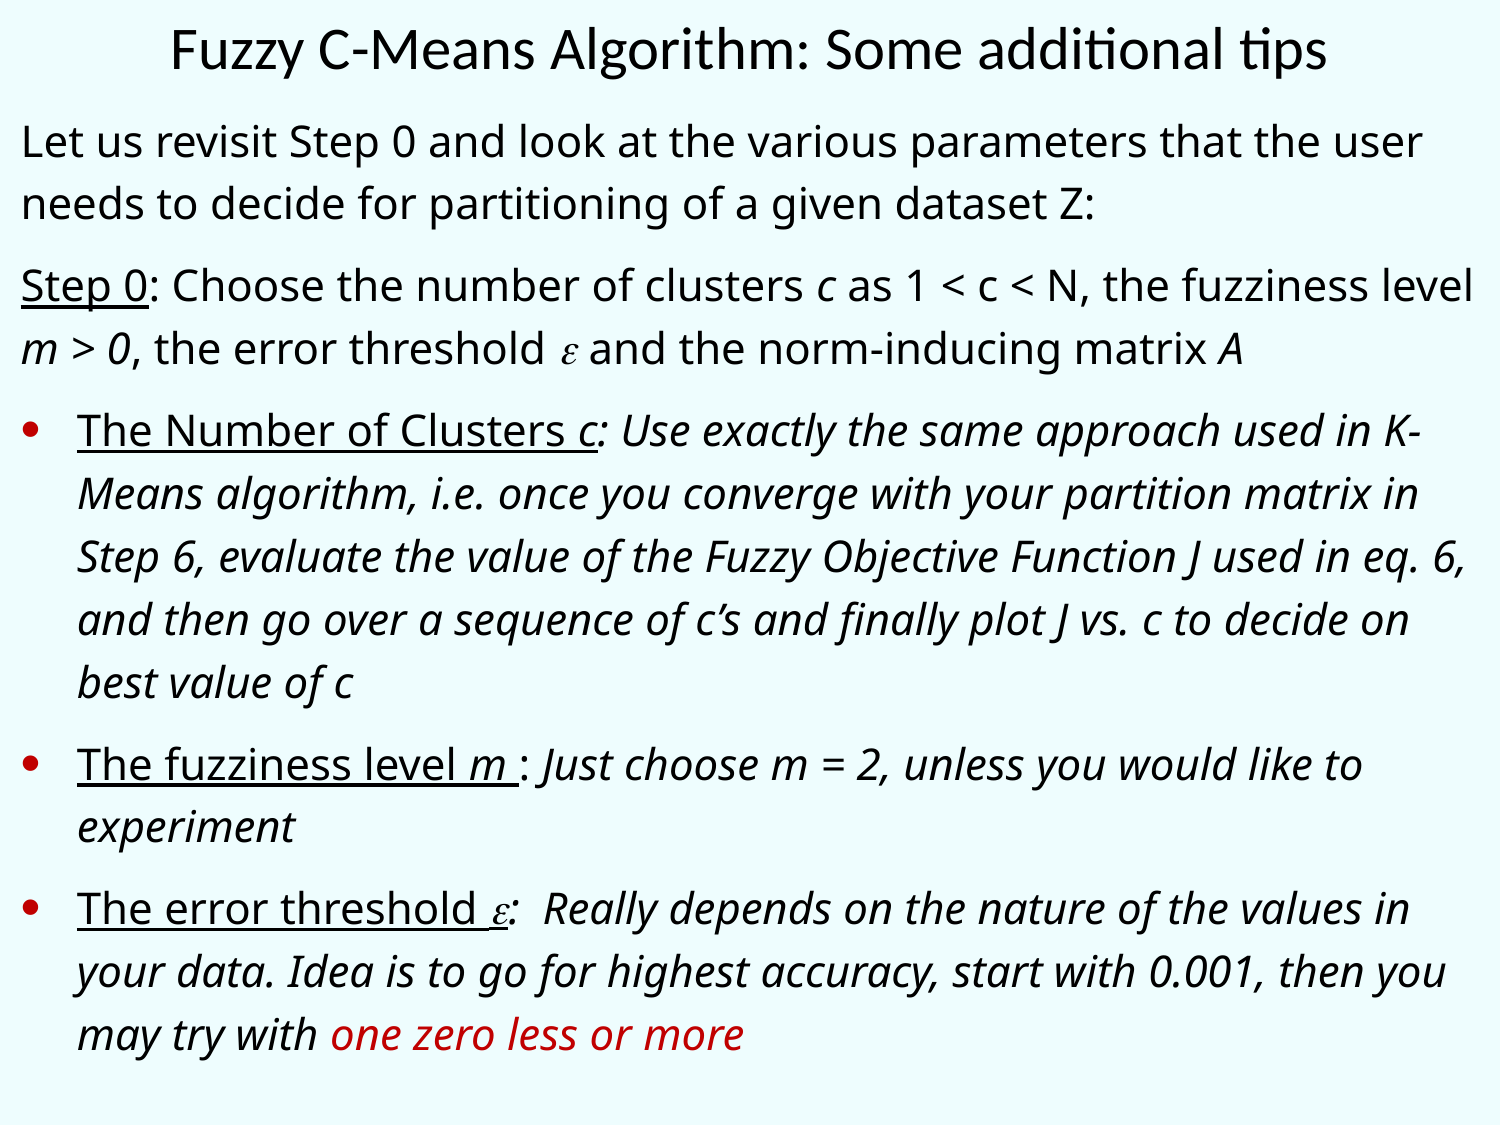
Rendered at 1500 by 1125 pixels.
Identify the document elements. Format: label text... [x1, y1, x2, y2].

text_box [738, 544, 762, 581]
list Let us revisit Step 0 and look at the various parameters that the user needs to decide for partitioning of a given dataset Z: Step 0: Choose the number of clusters c as 1 < c < N, the fuzziness level m > 0, the error threshold  and the norm-inducing matrix A The Number of Clusters c: Use exactly the same approach used in K-Means algorithm, i.e. once you converge with your partition matrix in Step 6, evaluate the value of the Fuzzy Objective Function J used in eq. 6, and then go over a sequence of c’s and finally plot J vs. c to decide on best value of c The fuzziness level m : Just choose m = 2, unless you would like to experiment The error threshold : Really depends on the nature of the values in your data. Idea is to go for highest accuracy, start with 0.001, then you may try with one zero less or more [5, 95, 1500, 1125]
title Fuzzy C-Means Algorithm: Some additional tips [0, 1, 1500, 90]
